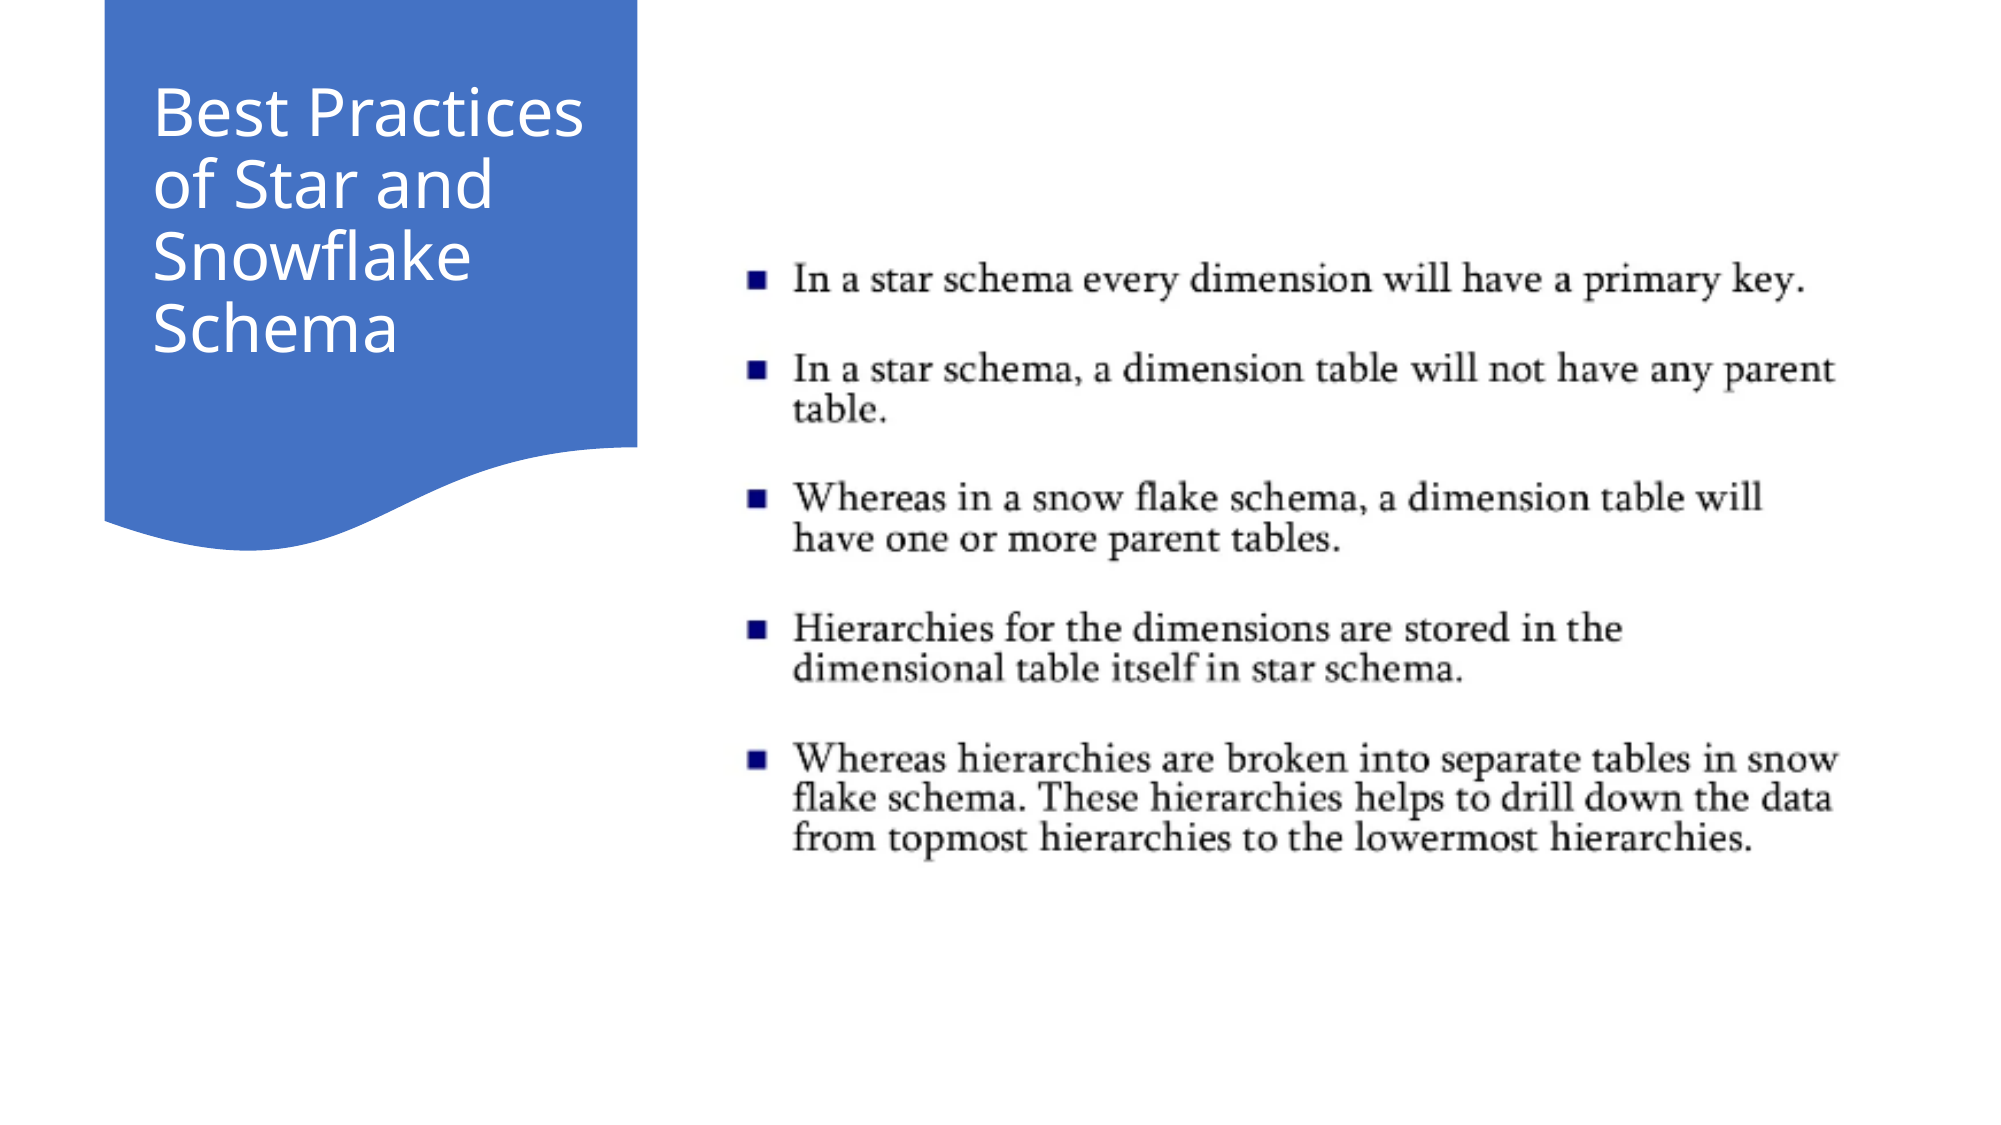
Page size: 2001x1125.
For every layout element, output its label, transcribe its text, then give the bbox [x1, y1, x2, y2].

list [690, 228, 1896, 898]
title Best Practices of Star and Snowflake Schema [137, 28, 604, 417]
text_box [103, 0, 639, 552]
